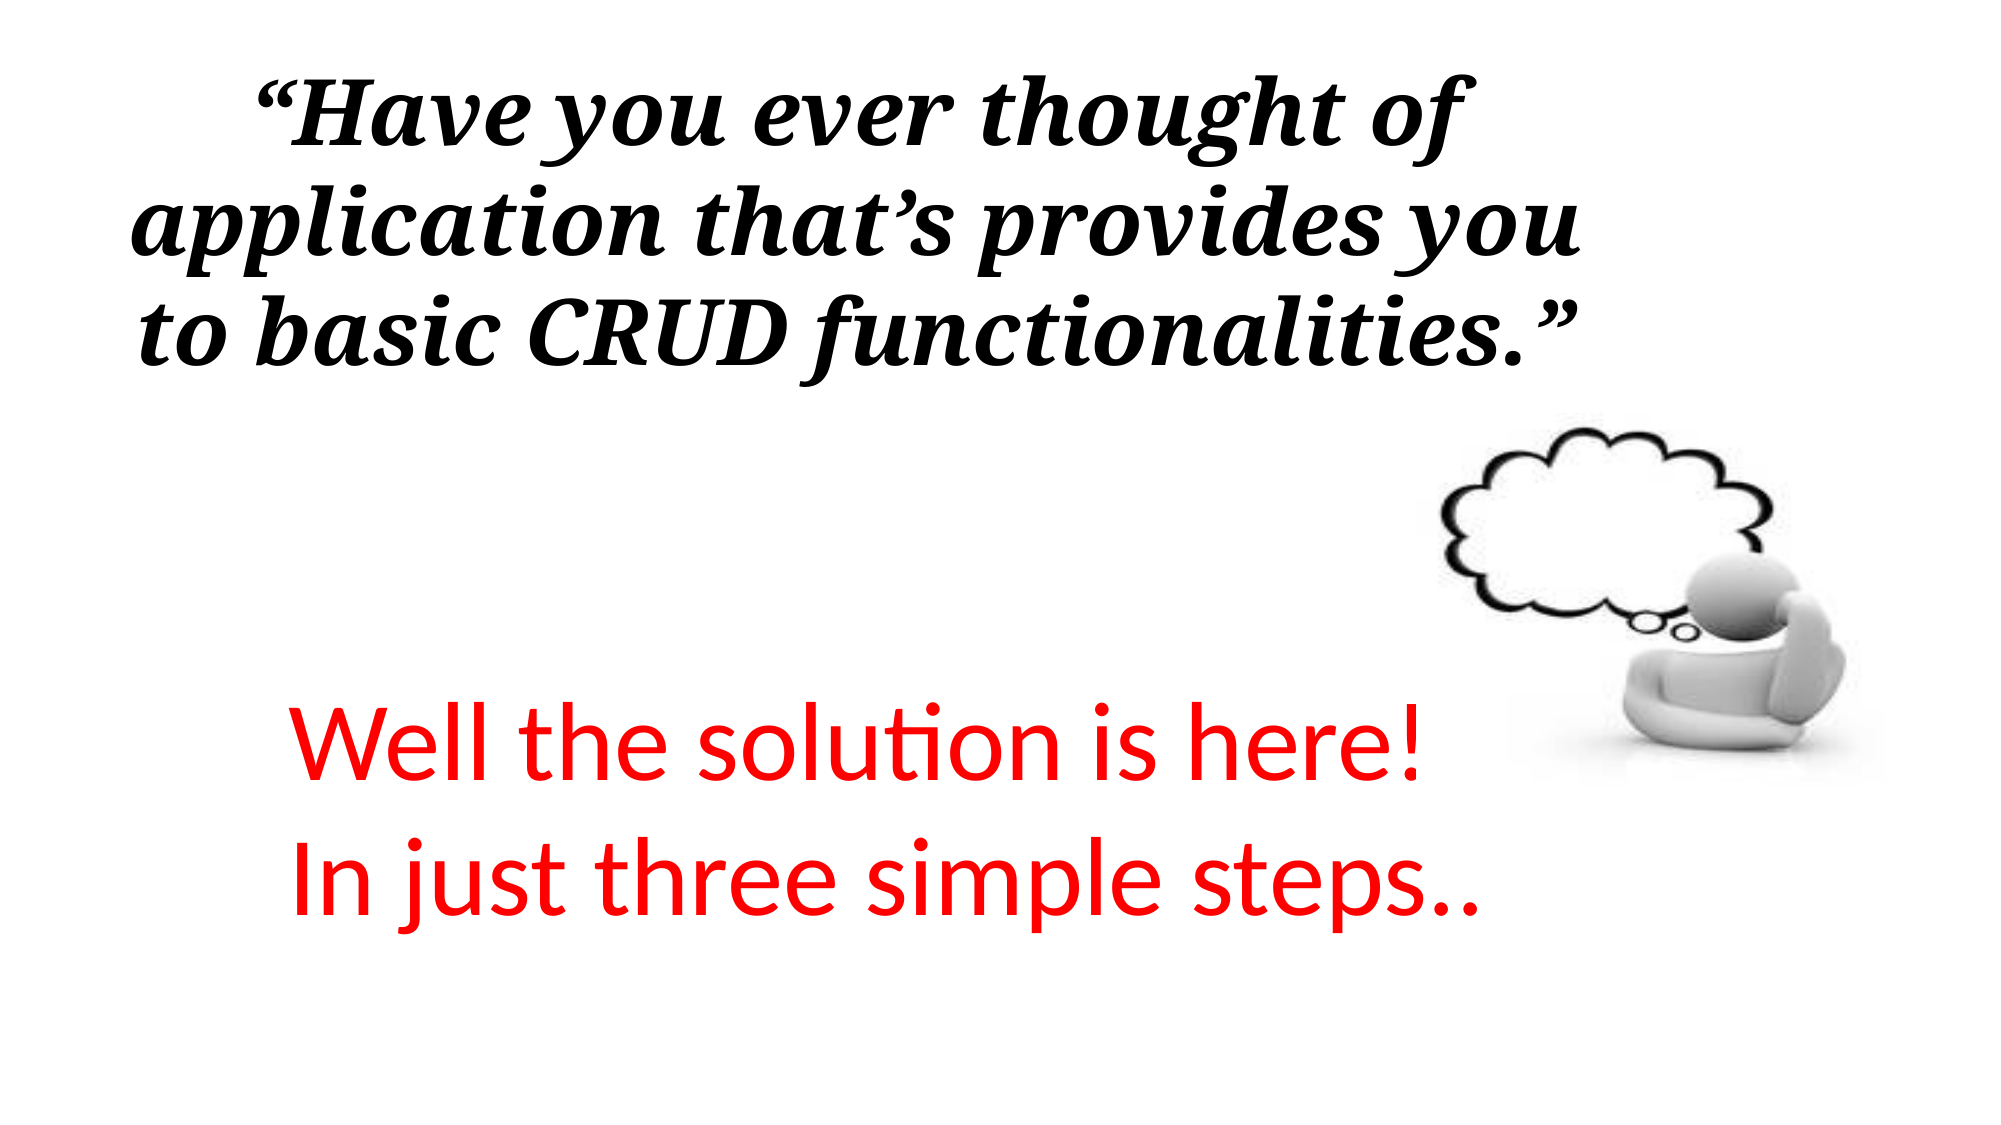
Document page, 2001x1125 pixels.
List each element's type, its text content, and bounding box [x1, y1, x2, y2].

text_box Well the solution is here! In just three simple steps.. [274, 660, 1501, 946]
text_box “Have you ever thought of application that’s provides you to basic CRUD functionalities.” [59, 46, 1654, 501]
picture [1416, 413, 1891, 786]
